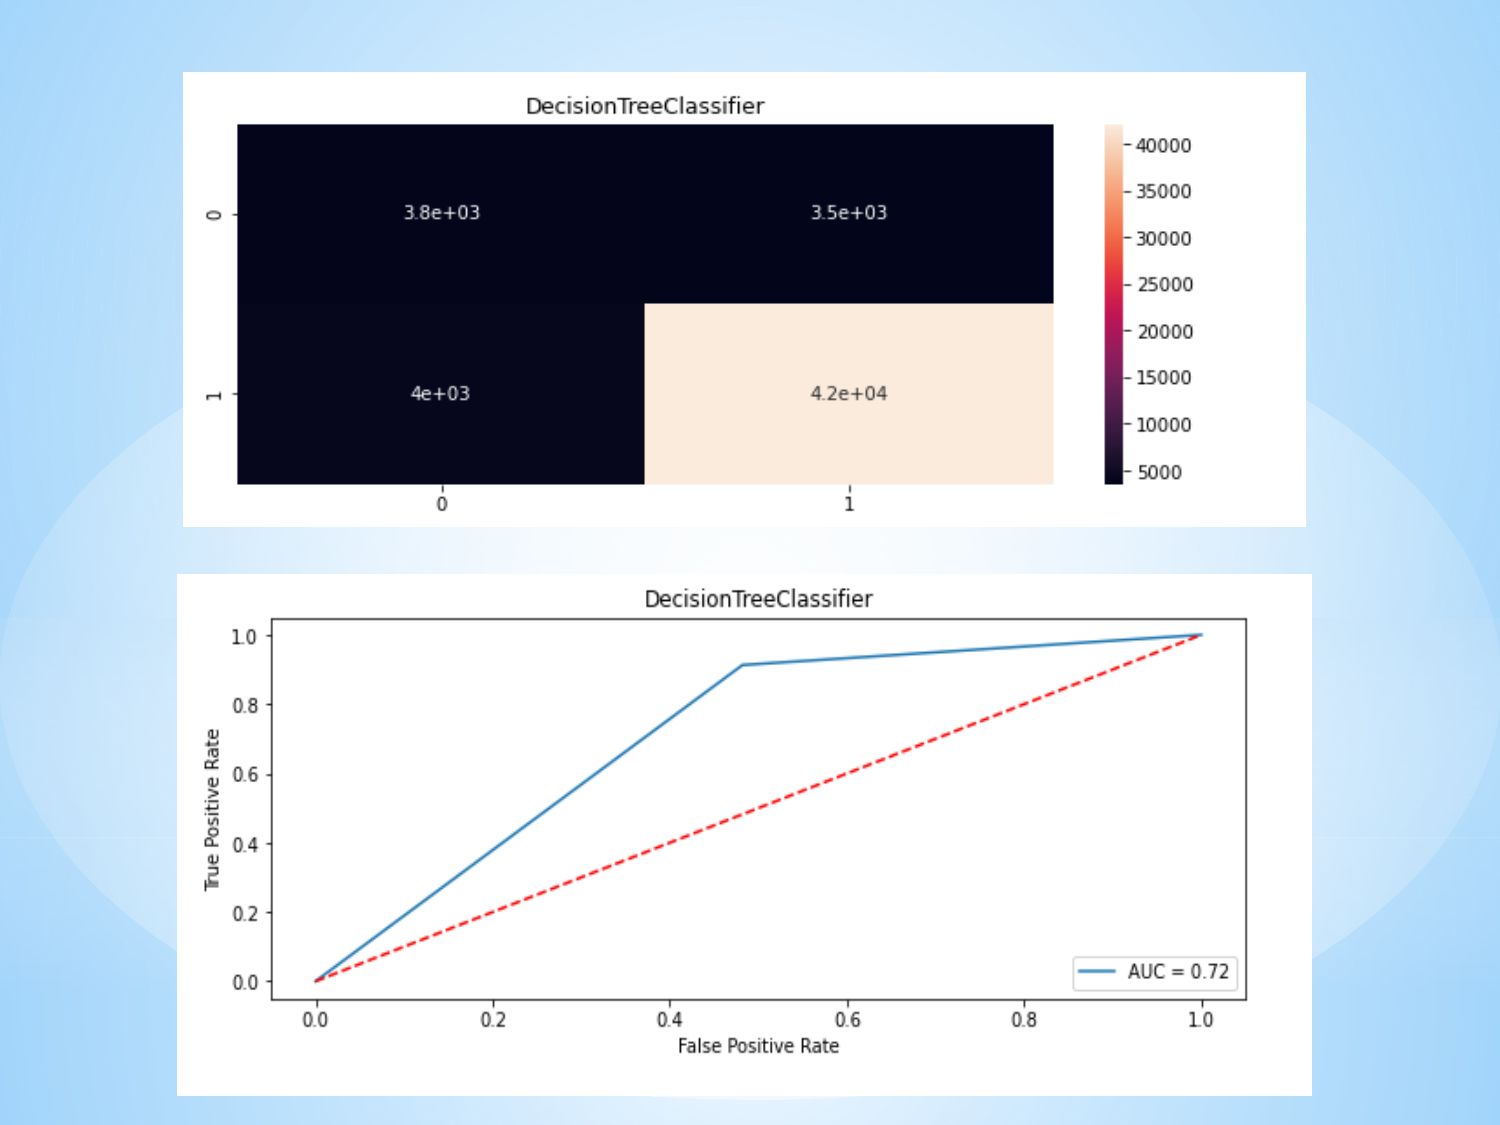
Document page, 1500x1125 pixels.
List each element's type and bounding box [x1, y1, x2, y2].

list [176, 574, 1312, 1097]
picture [182, 72, 1306, 528]
